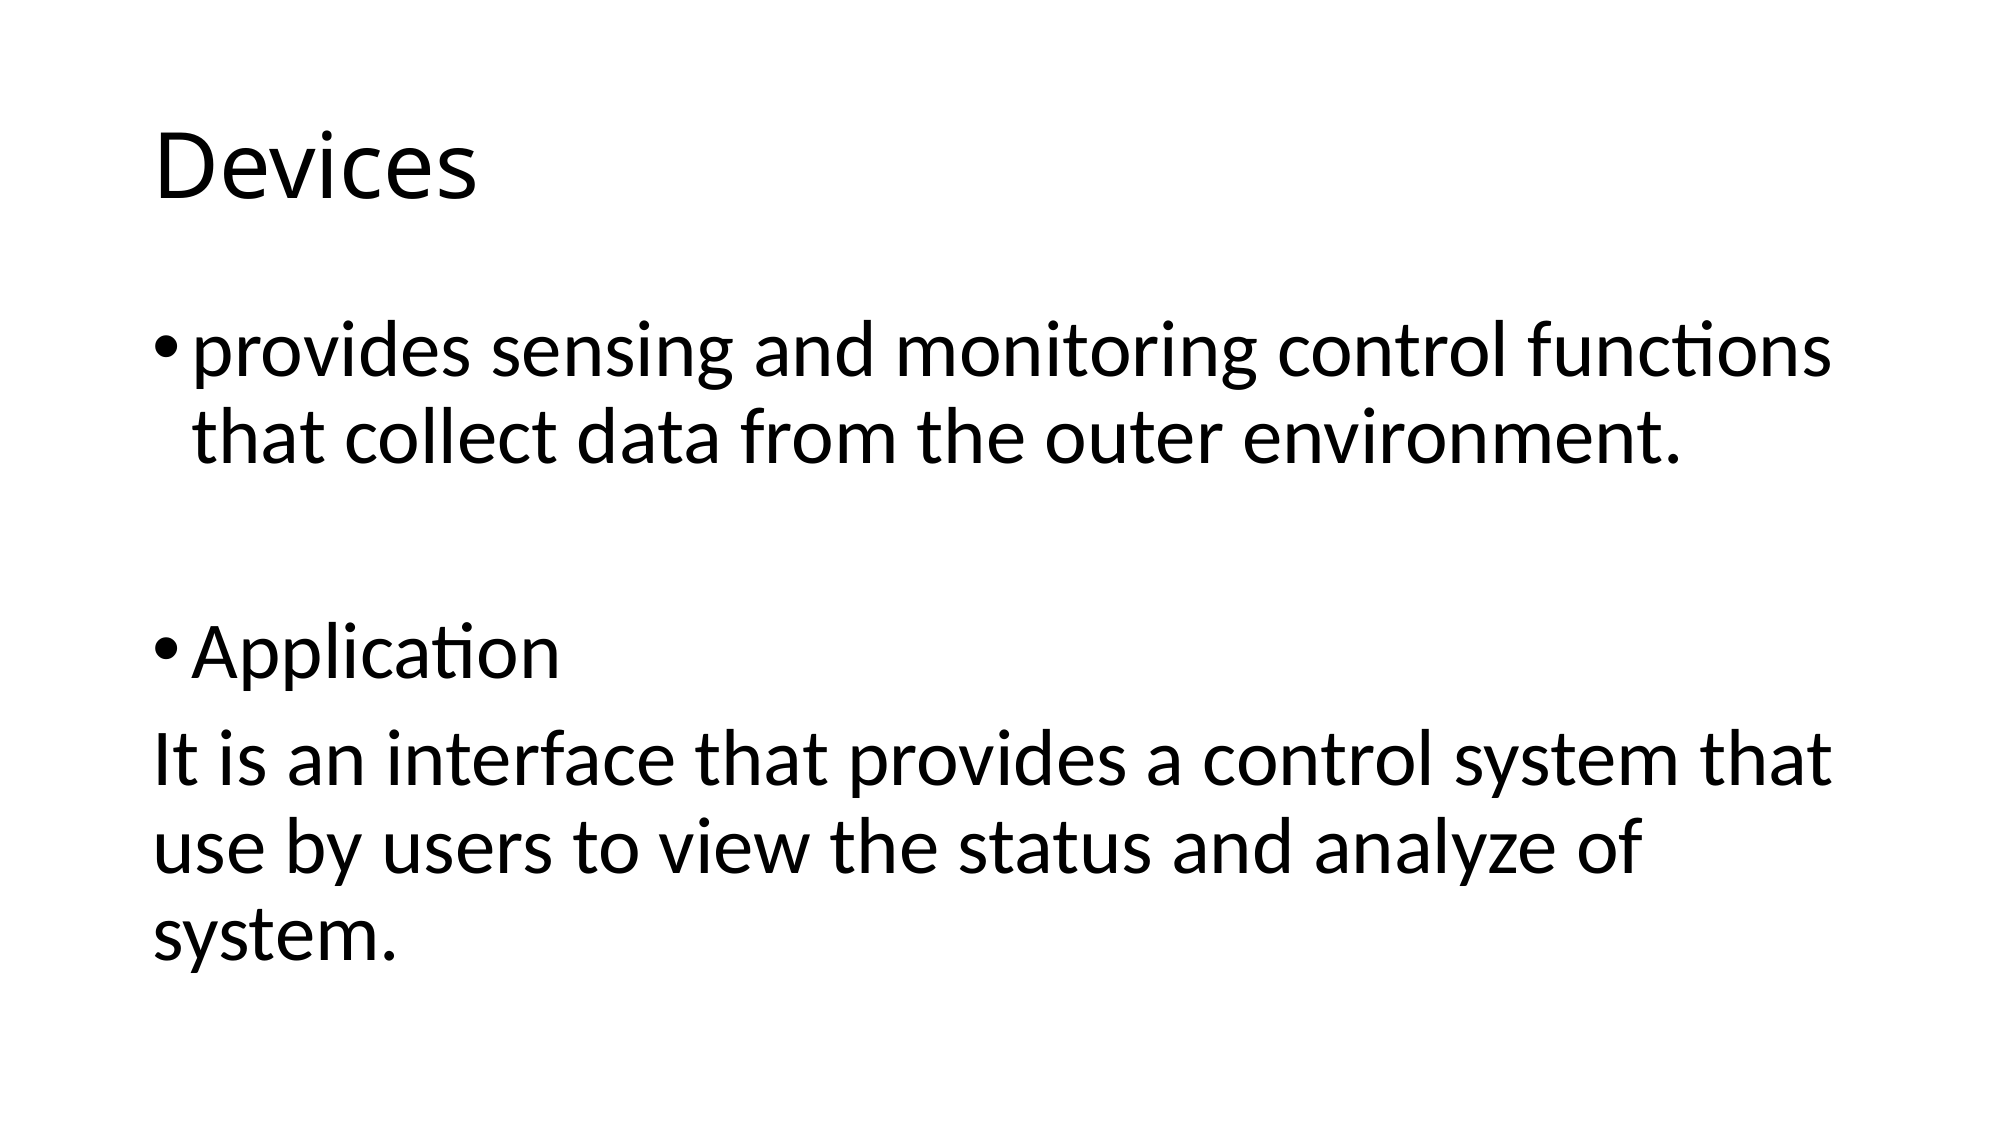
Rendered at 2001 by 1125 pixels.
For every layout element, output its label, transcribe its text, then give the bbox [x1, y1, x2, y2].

title Devices [137, 59, 1863, 278]
list provides sensing and monitoring control functions that collect data from the outer environment. Application It is an interface that provides a control system that use by users to view the status and analyze of system. [137, 299, 1863, 1014]
